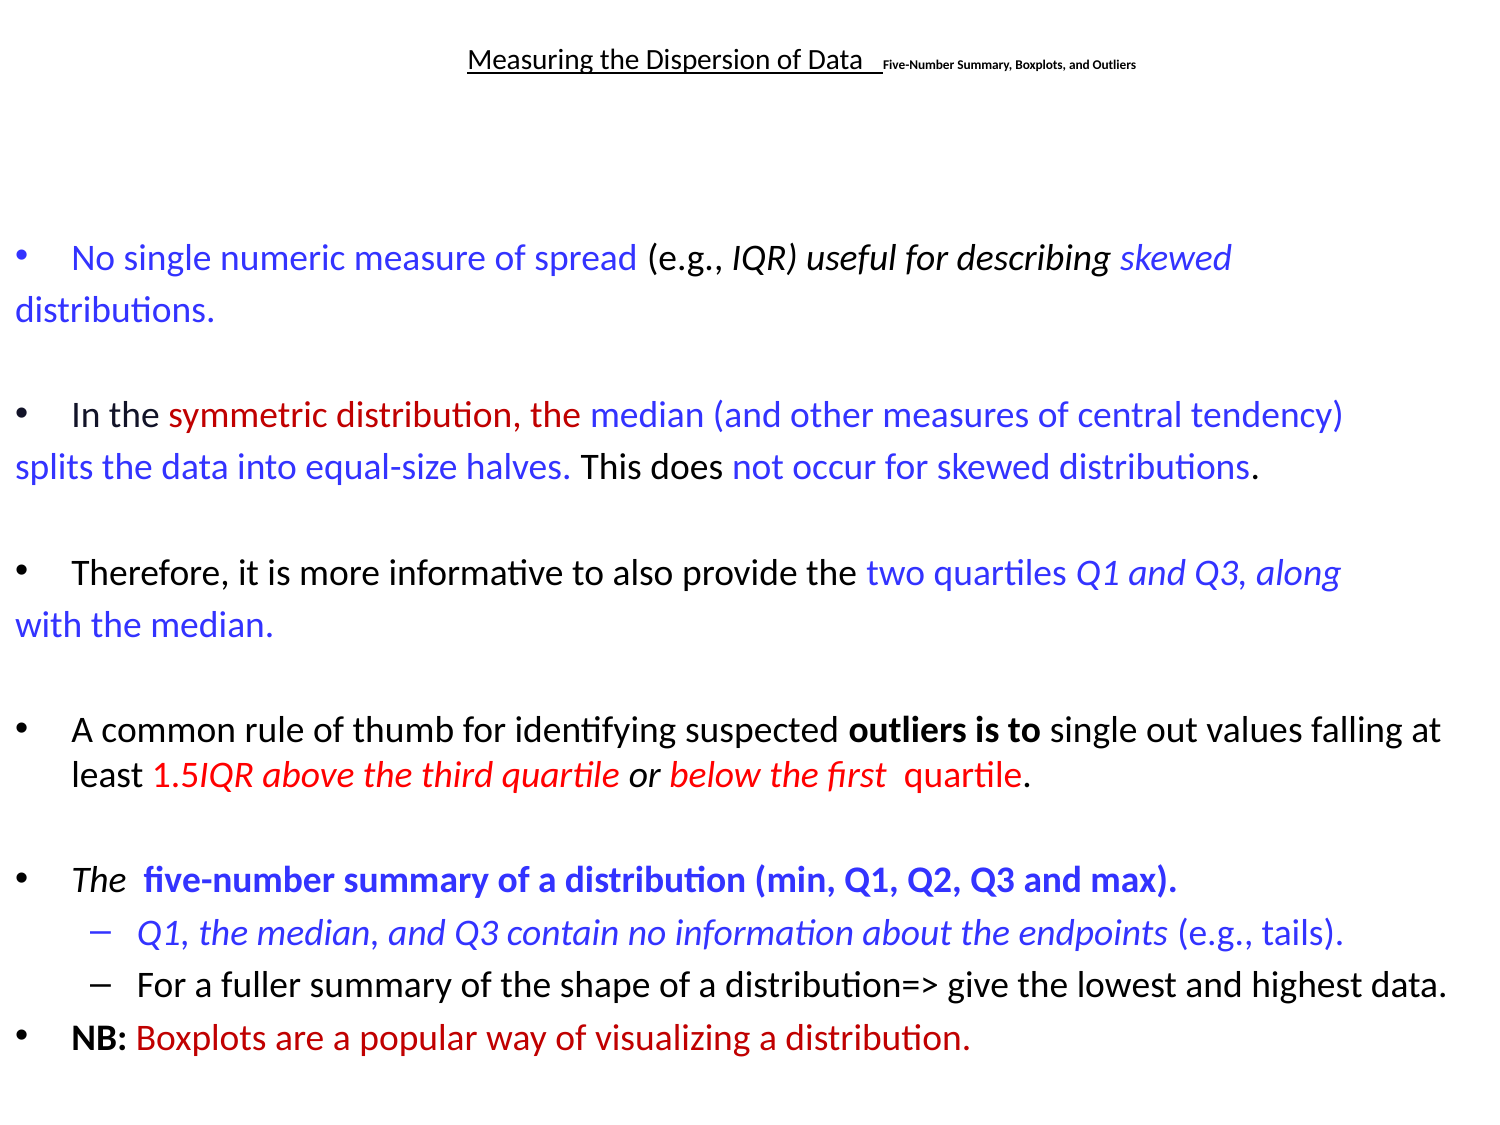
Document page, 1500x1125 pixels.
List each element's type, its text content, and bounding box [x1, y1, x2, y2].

list No single numeric measure of spread (e.g., IQR) useful for describing skewed distributions. In the symmetric distribution, the median (and other measures of central tendency) splits the data into equal-size halves. This does not occur for skewed distributions. Therefore, it is more informative to also provide the two quartiles Q1 and Q3, along with the median. A common rule of thumb for identifying suspected outliers is to single out values falling at least 1.5IQR above the third quartile or below the first quartile. The five-number summary of a distribution (min, Q1, Q2, Q3 and max). Q1, the median, and Q3 contain no information about the endpoints (e.g., tails). For a fuller summary of the shape of a distribution=> give the lowest and highest data. NB: Boxplots are a popular way of visualizing a distribution. [0, 224, 1500, 1125]
title Measuring the Dispersion of Data Five-Number Summary, Boxplots, and Outliers [174, 0, 1429, 100]
